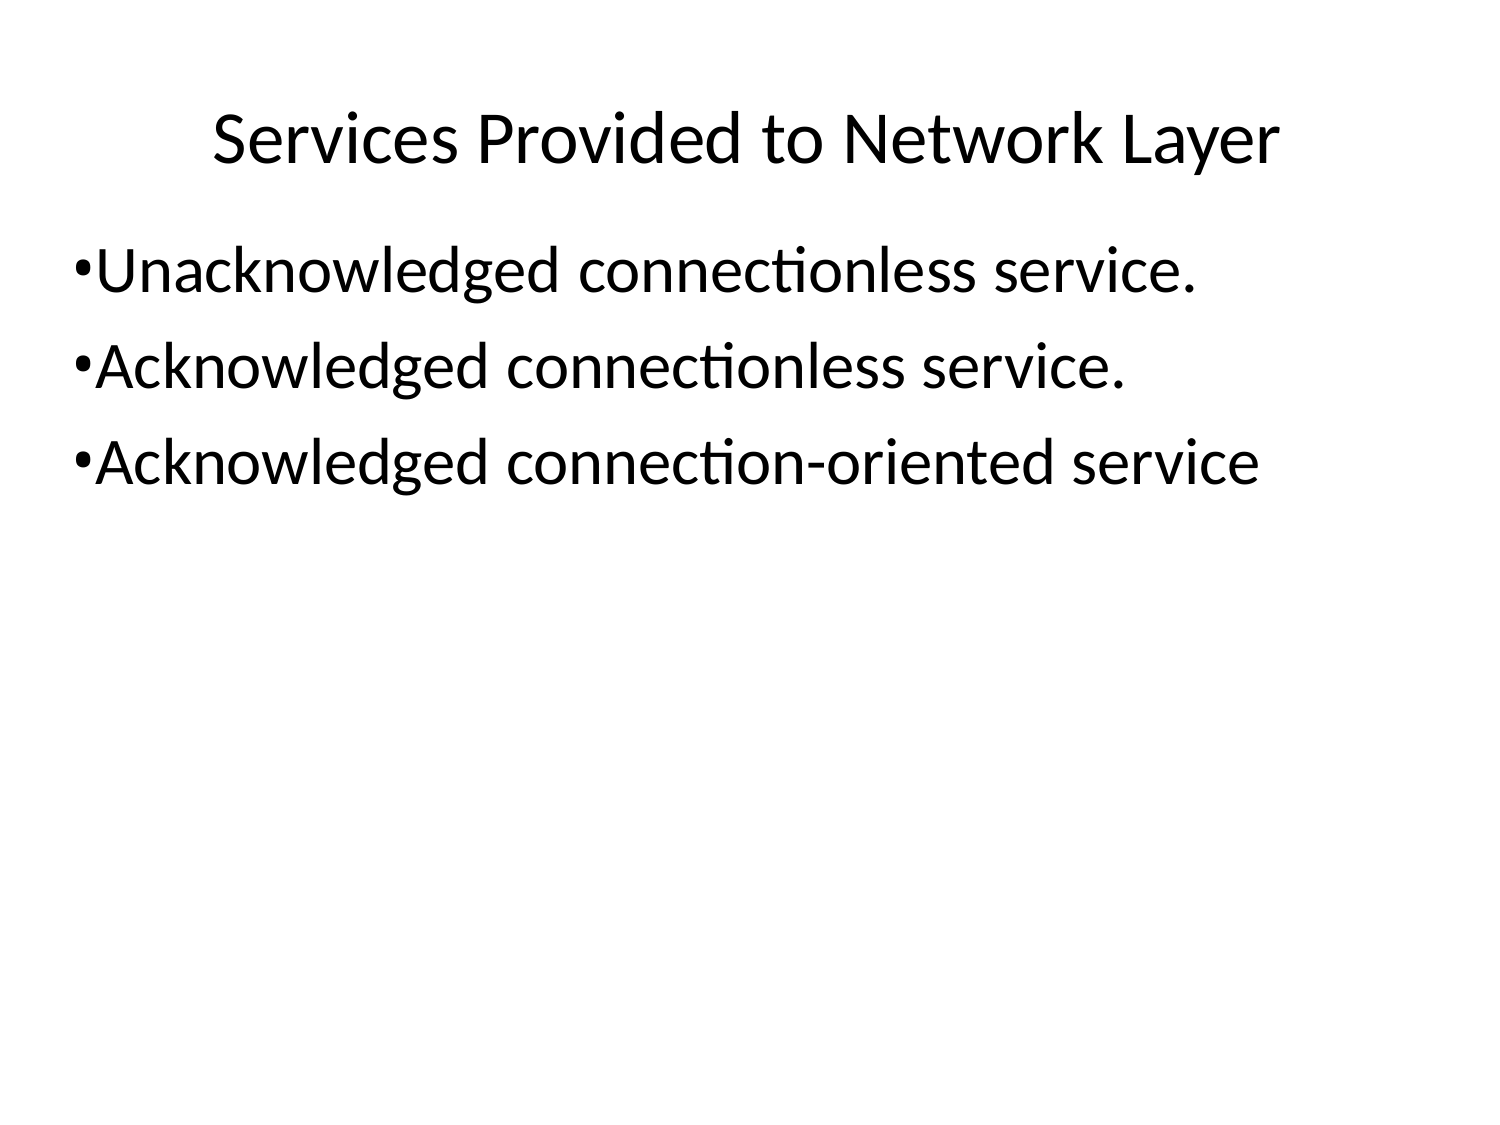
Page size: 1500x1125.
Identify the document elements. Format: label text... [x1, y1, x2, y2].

text_box Unacknowledged connectionless service. Acknowledged connectionless service. Acknowledged connection-oriented service [69, 207, 1269, 499]
title Services Provided to Network Layer [210, 86, 1289, 277]
